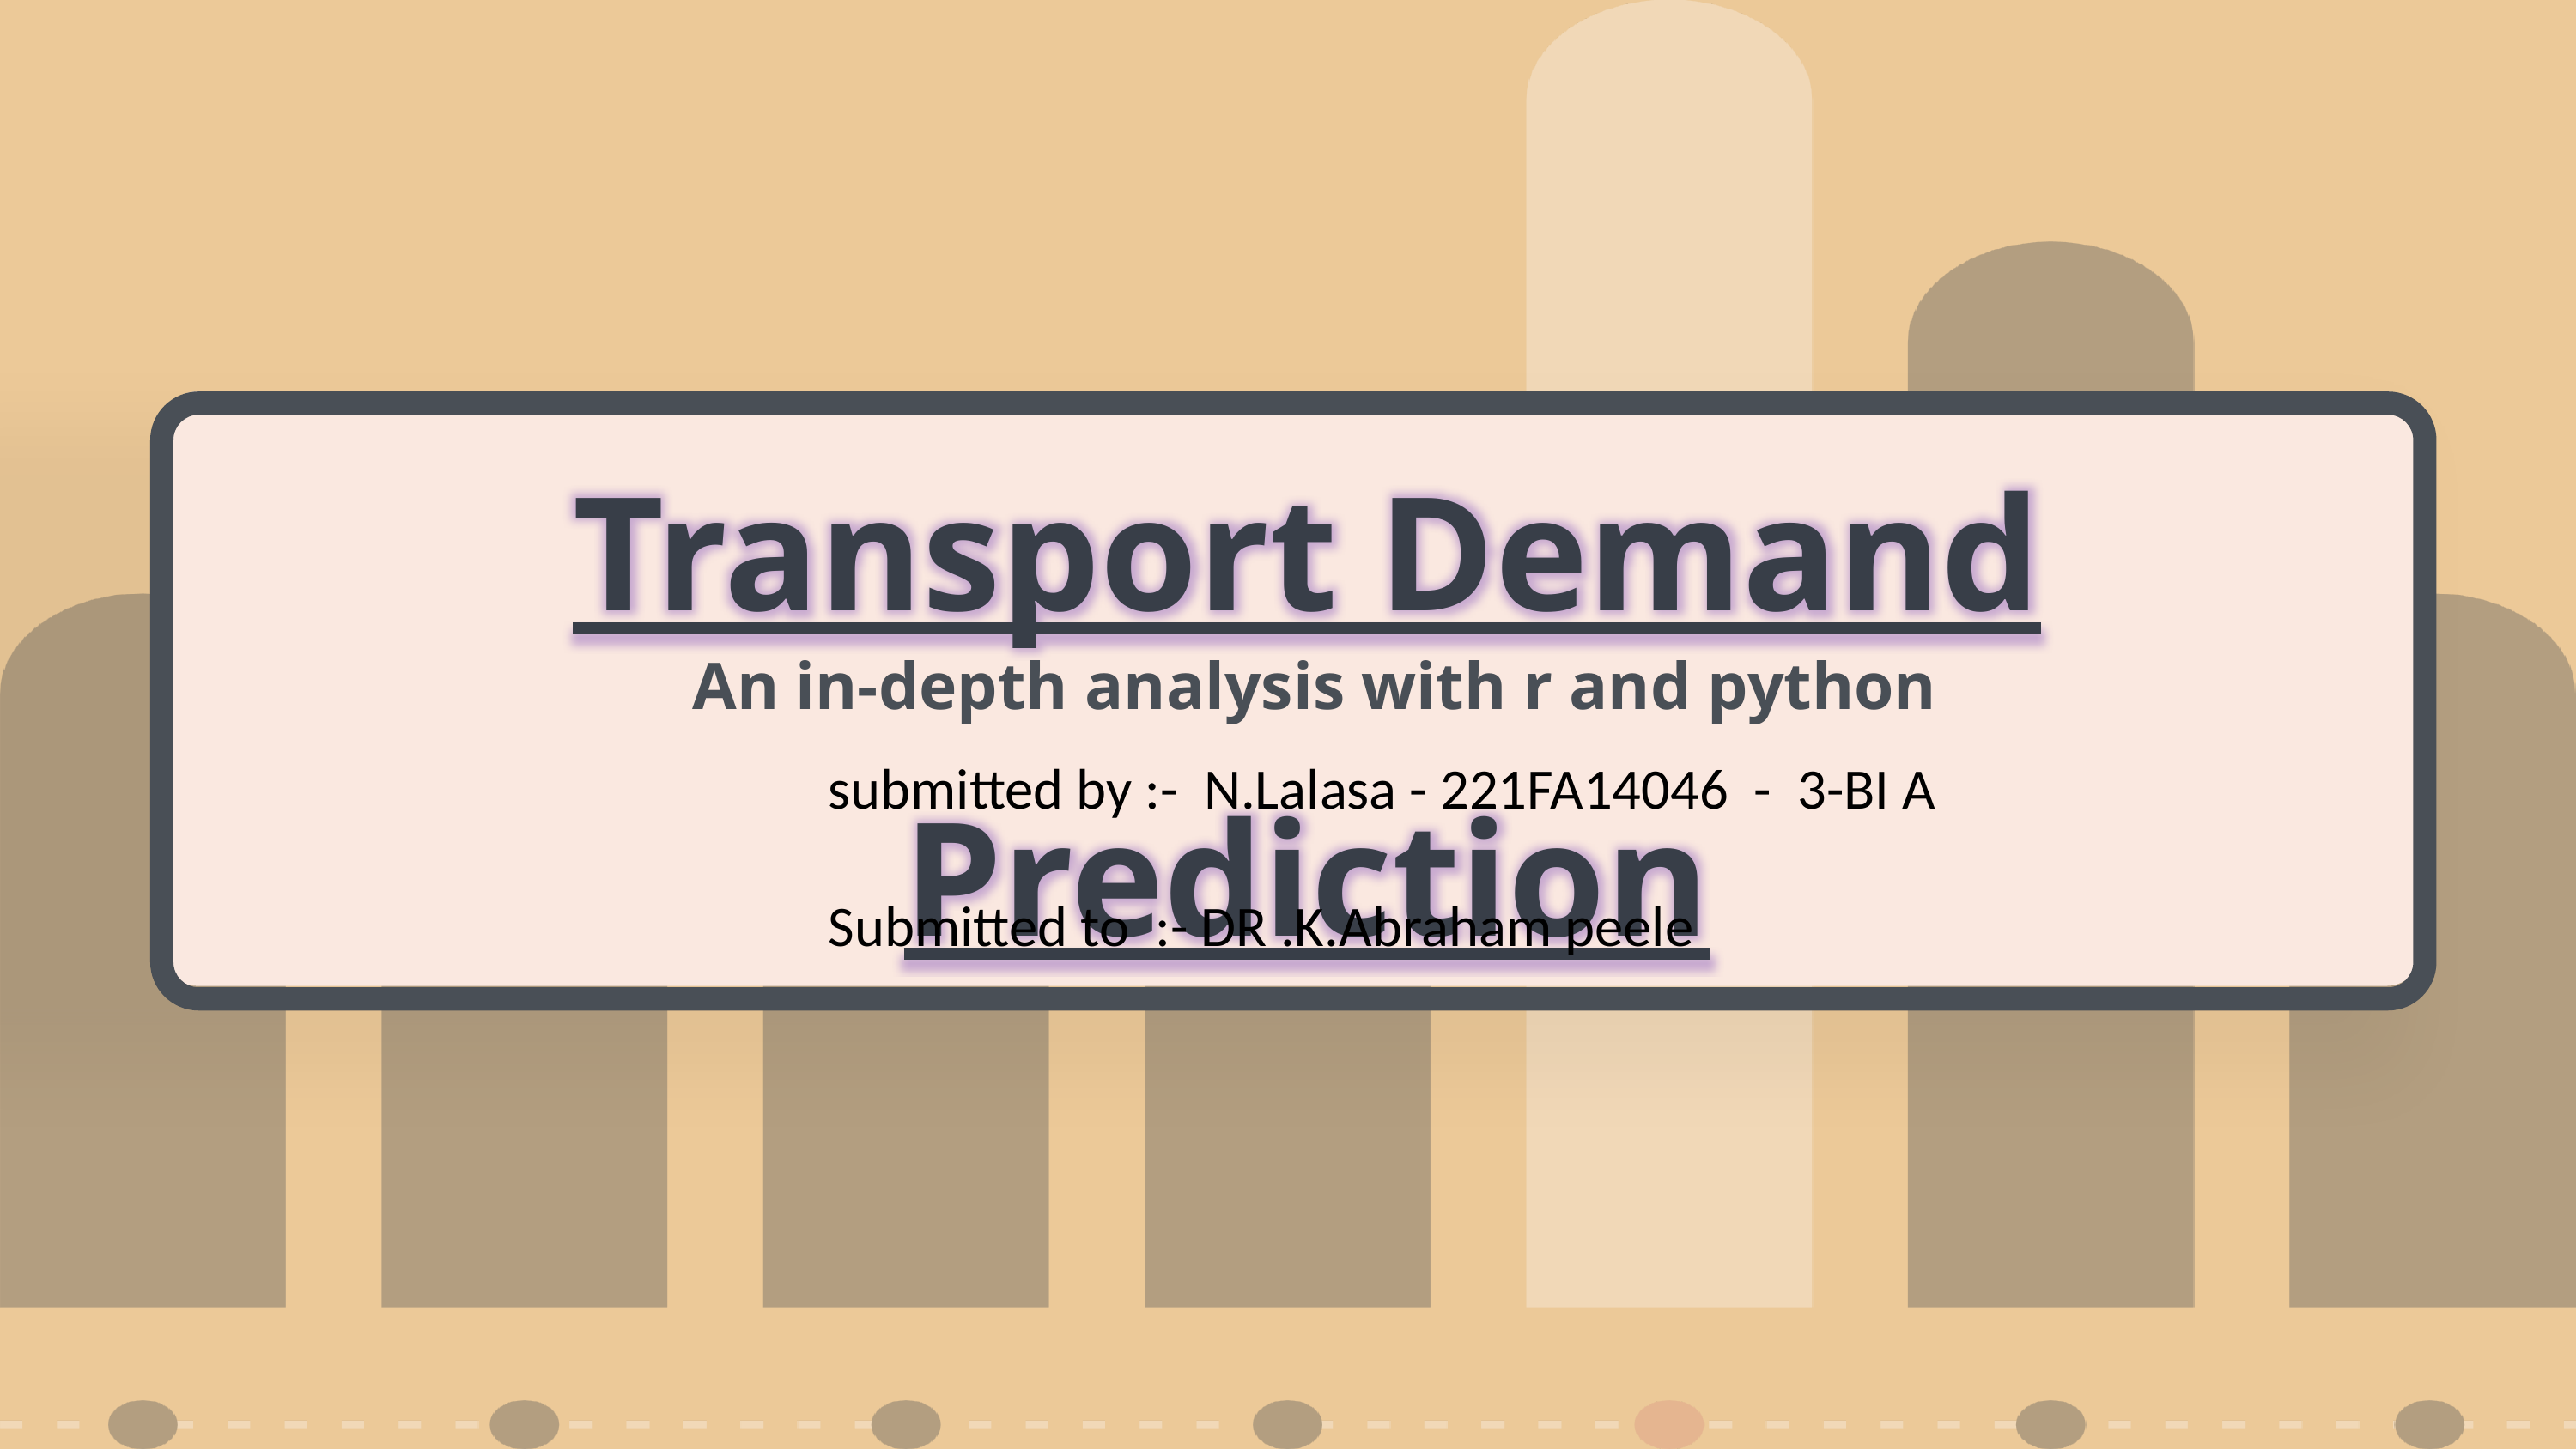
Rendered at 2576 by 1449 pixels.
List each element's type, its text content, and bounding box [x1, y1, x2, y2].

text_box [173, 723, 2407, 986]
text_box Transport Demand Prediction [193, 316, 2421, 585]
text_box submitted by :- N.Lalasa - 221FA14046 - 3-BI A Submitted to :- DR .K.Abraham peele [815, 745, 1986, 965]
text_box [173, 421, 184, 585]
text_box An in-depth analysis with r and python [172, 585, 2458, 723]
text_box Transport Demand Prediction [193, 723, 2421, 967]
text_box [149, 393, 2437, 1011]
text_box [0, 0, 2576, 1449]
